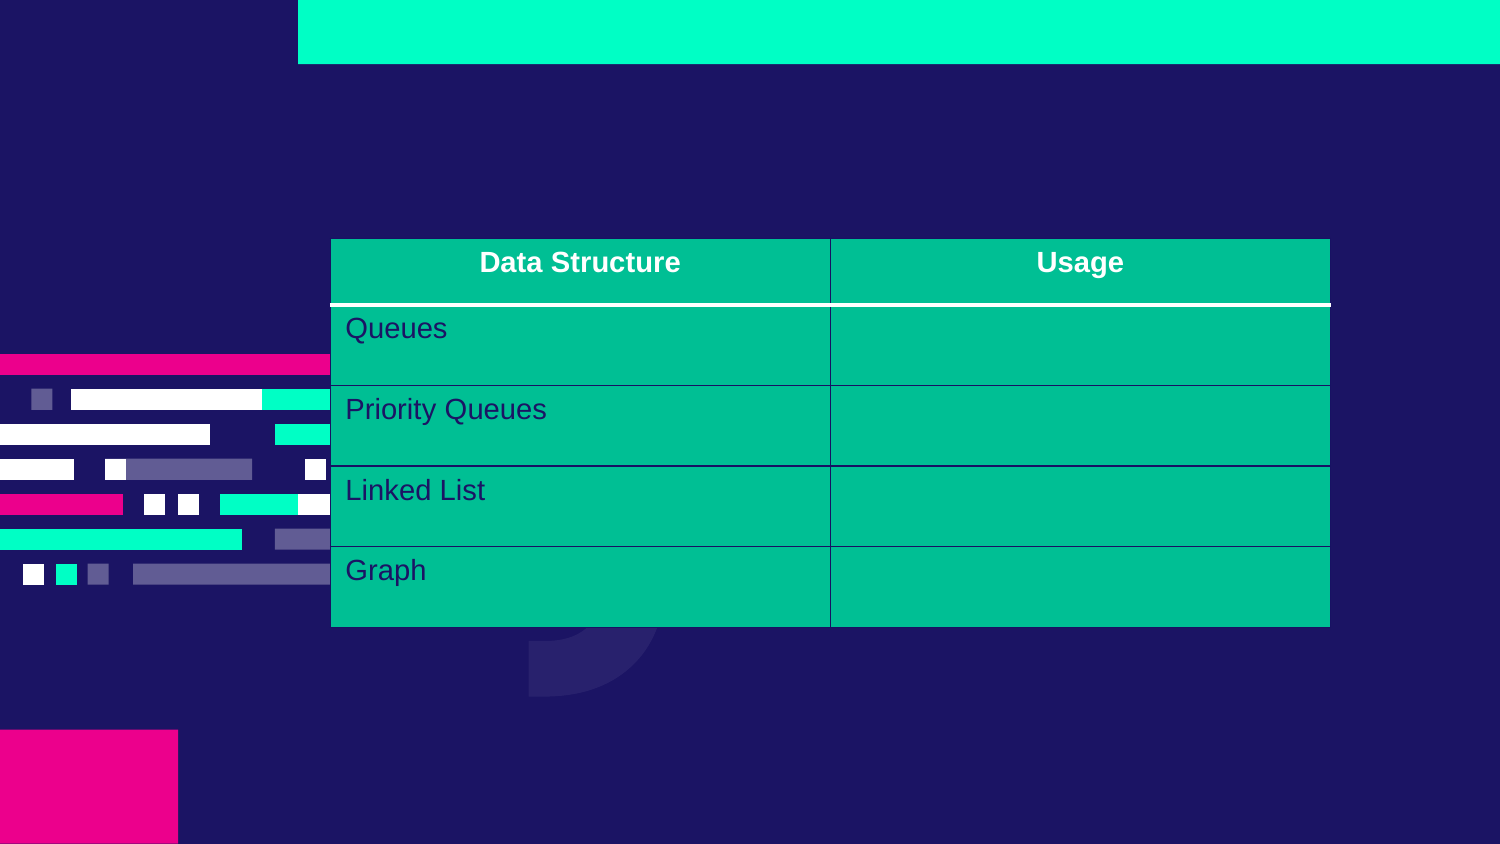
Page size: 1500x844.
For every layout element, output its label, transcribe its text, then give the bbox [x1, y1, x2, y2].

table_header Data Structure [331, 239, 830, 303]
table_cell [831, 307, 1330, 385]
table_cell [831, 467, 1330, 546]
table_cell [831, 386, 1330, 465]
table_cell Queues [331, 307, 830, 385]
table_cell Priority Queues [331, 386, 830, 465]
table_cell [831, 547, 1330, 627]
table_cell Linked List [331, 467, 830, 546]
table_header Usage [831, 239, 1330, 303]
table_cell Graph [331, 547, 830, 627]
